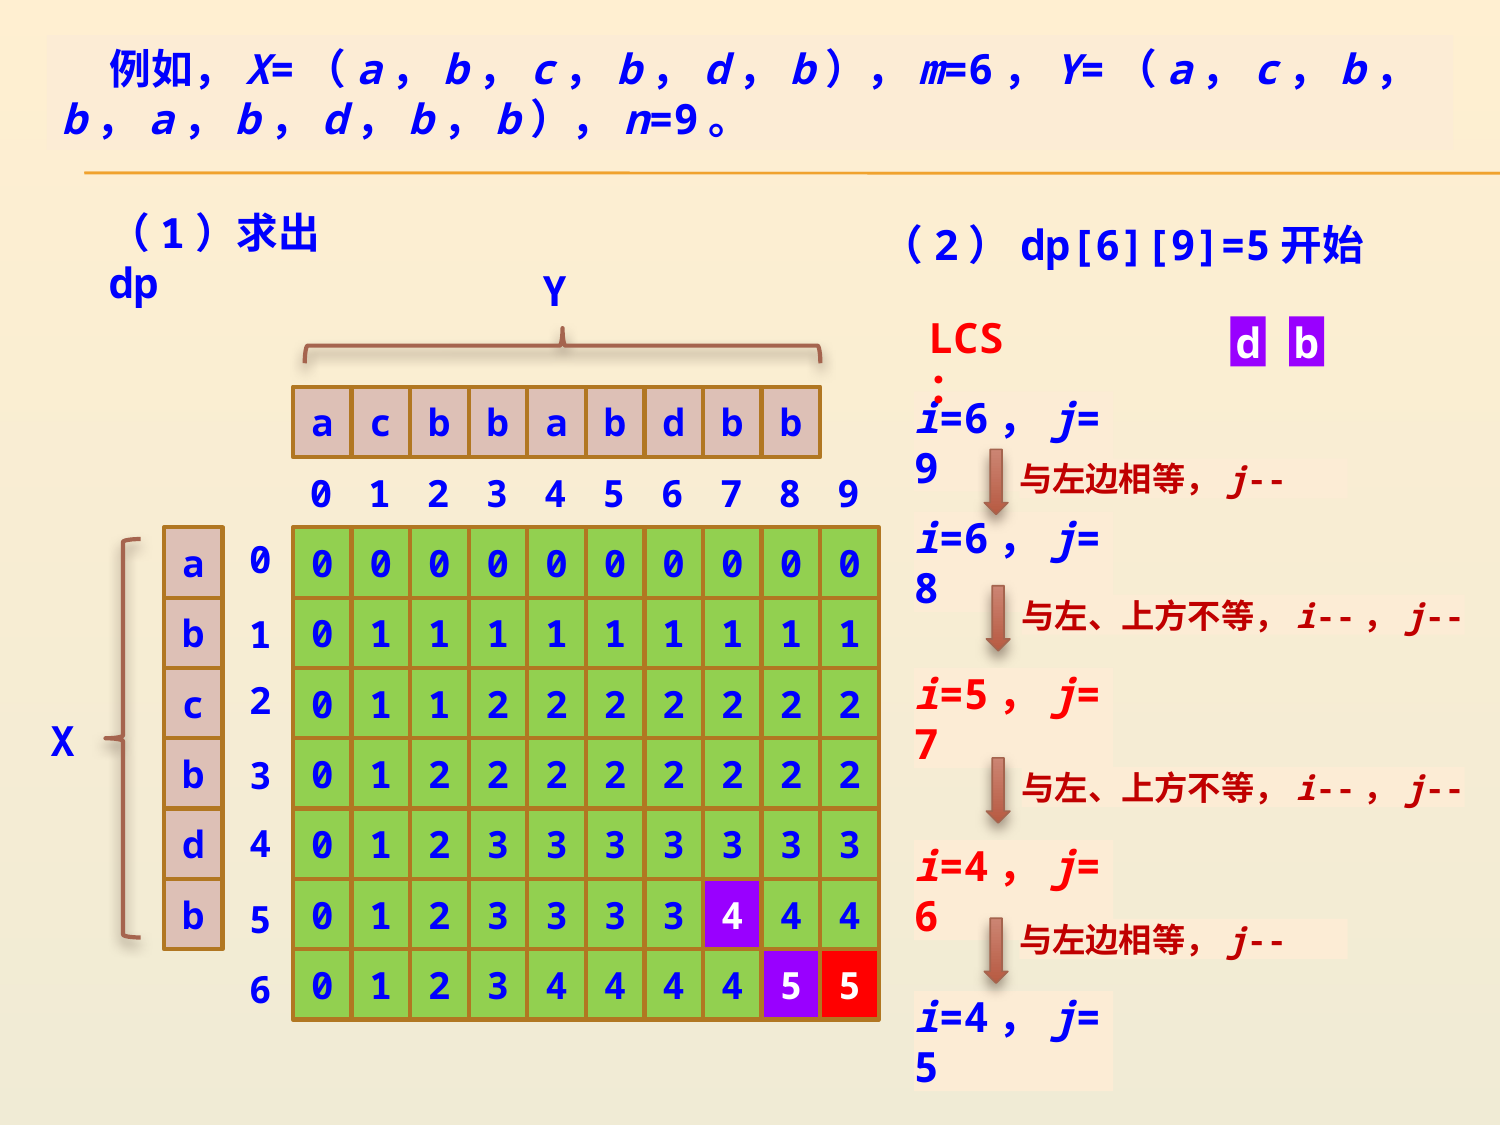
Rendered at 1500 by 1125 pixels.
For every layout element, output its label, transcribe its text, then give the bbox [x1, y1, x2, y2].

text_box （1）求出dp [93, 199, 387, 255]
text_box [866, 210, 1384, 443]
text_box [913, 757, 1466, 891]
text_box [913, 917, 1348, 1042]
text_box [913, 585, 1466, 719]
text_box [34, 257, 880, 1020]
text_box 例如，X=（a，b，c，b，d，b），m=6，Y=（a，c，b，b，a，b，d，b，b），n=9。 [46, 35, 1454, 150]
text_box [913, 449, 1348, 563]
